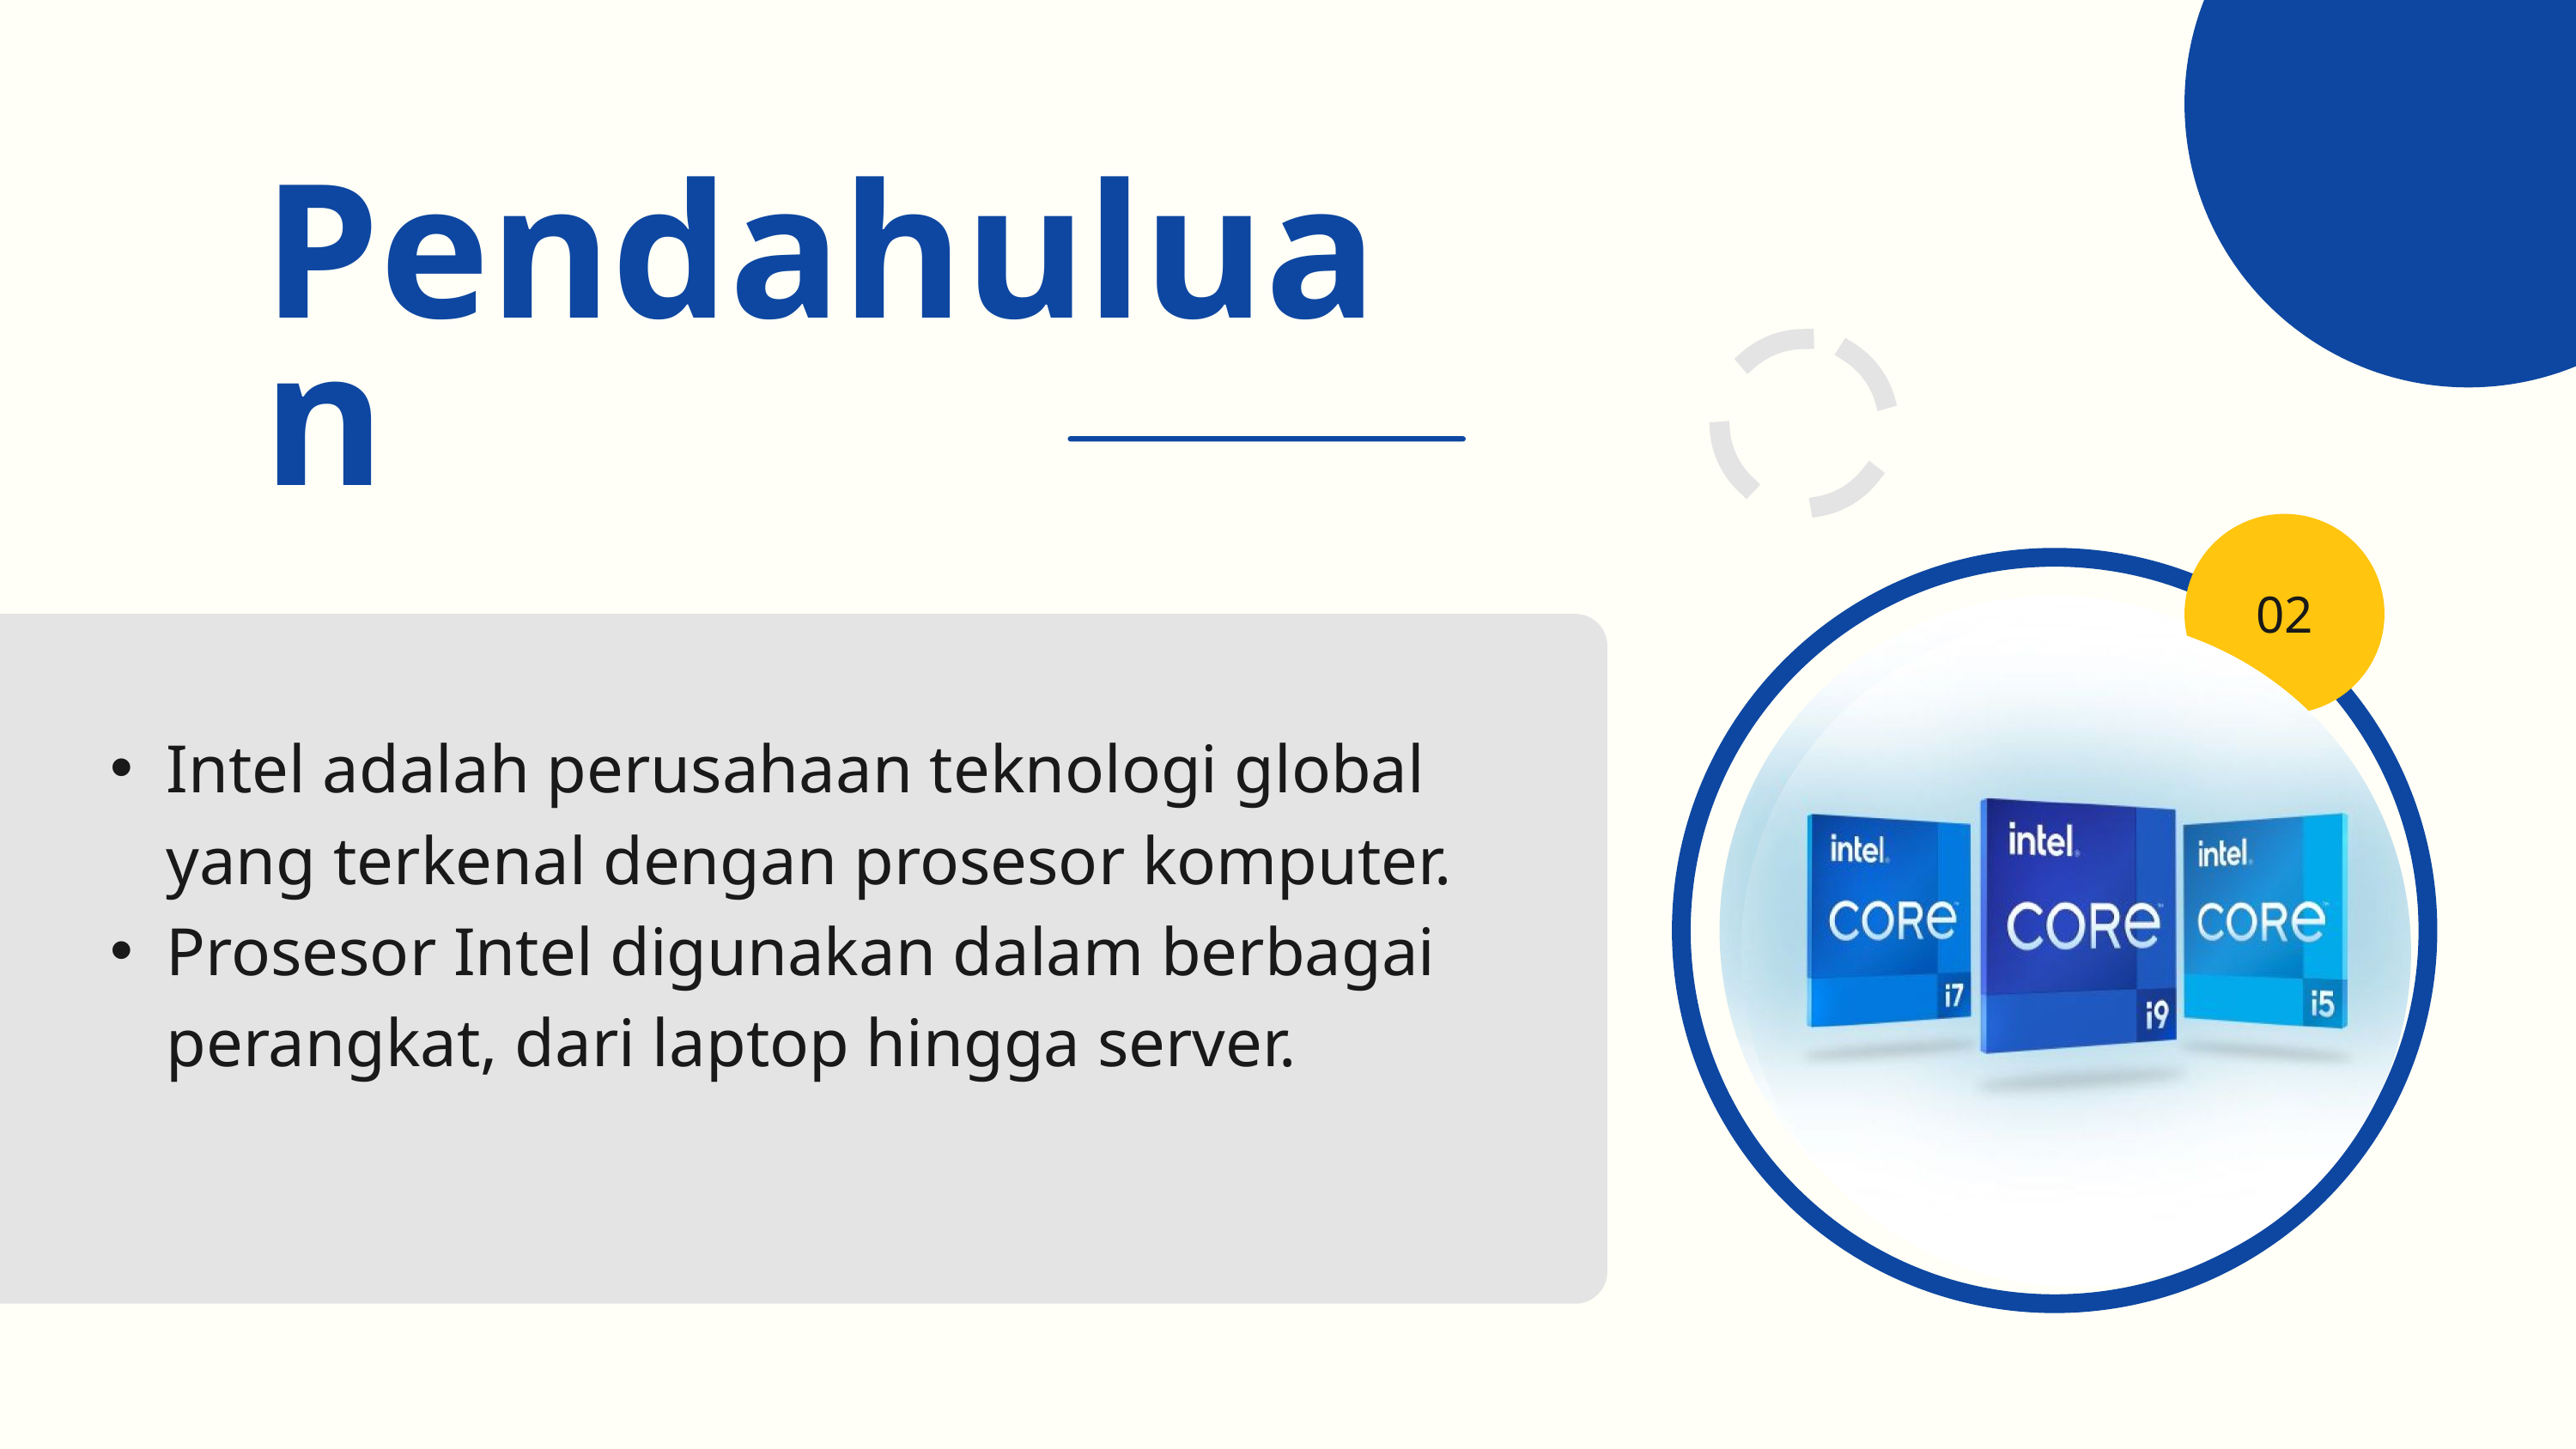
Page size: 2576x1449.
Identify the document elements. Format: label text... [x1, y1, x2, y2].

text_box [1719, 595, 2179, 1266]
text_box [2184, 0, 2576, 388]
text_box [1719, 338, 1889, 508]
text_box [1680, 556, 2428, 1304]
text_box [0, 613, 1608, 1304]
text_box Pendahuluan [263, 187, 1463, 523]
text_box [1741, 616, 2412, 1288]
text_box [2184, 513, 2385, 615]
